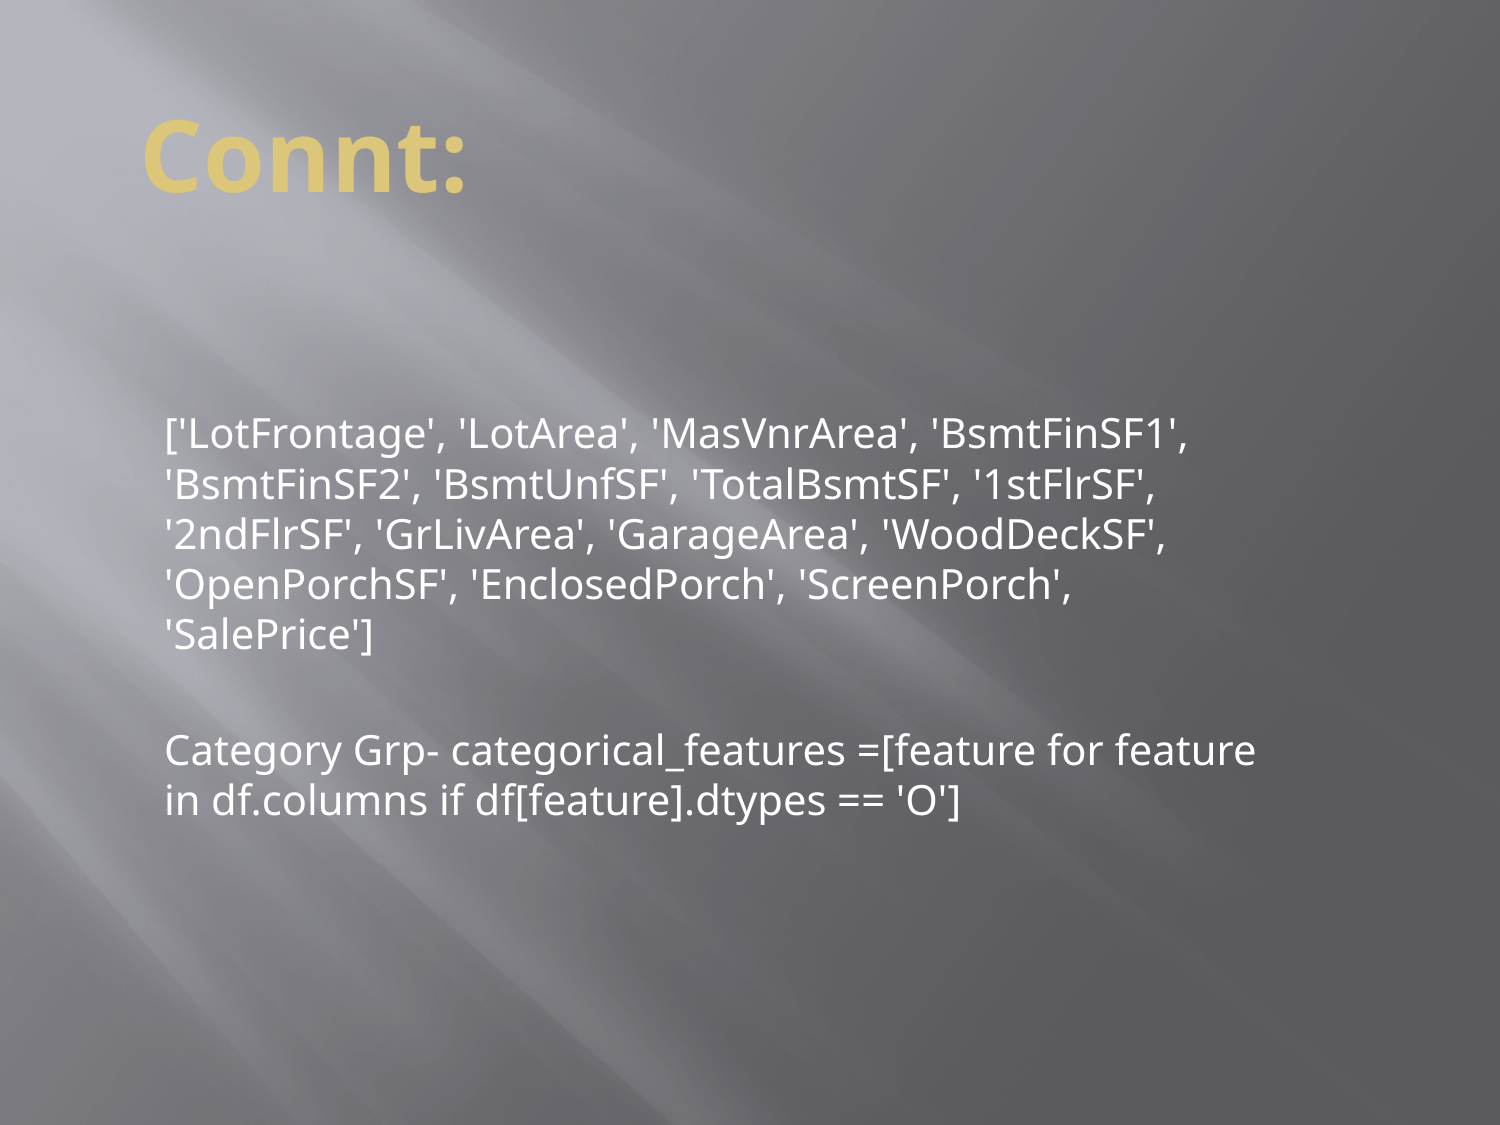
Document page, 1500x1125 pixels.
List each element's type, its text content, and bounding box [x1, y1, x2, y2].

list ['LotFrontage', 'LotArea', 'MasVnrArea', 'BsmtFinSF1', 'BsmtFinSF2', 'BsmtUnfSF', 'TotalBsmtSF', '1stFlrSF', '2ndFlrSF', 'GrLivArea', 'GarageArea', 'WoodDeckSF', 'OpenPorchSF', 'EnclosedPorch', 'ScreenPorch', 'SalePrice'] Category Grp- categorical_features =[feature for feature in df.columns if df[feature].dtypes == 'O'] [137, 399, 1300, 825]
title Connt: [125, 99, 1500, 213]
